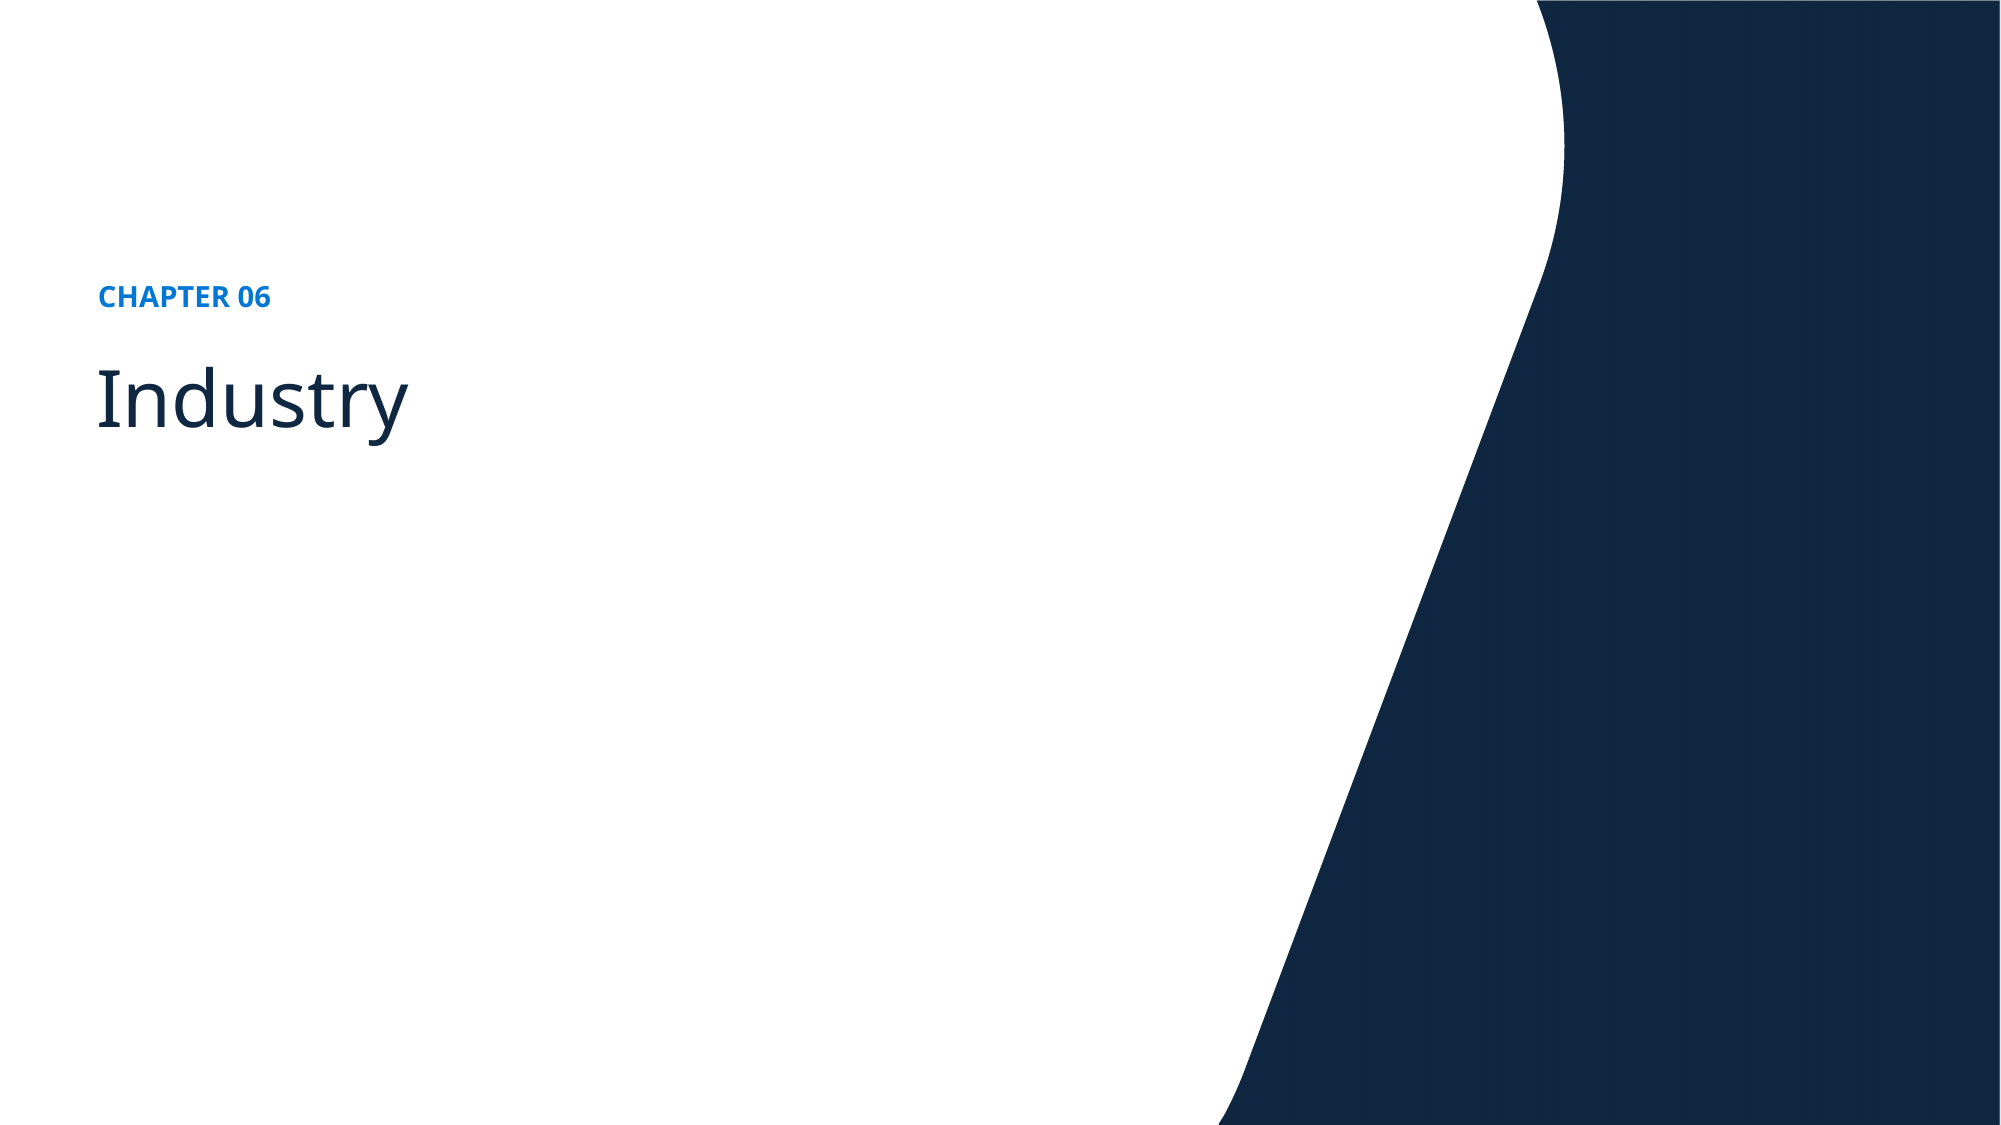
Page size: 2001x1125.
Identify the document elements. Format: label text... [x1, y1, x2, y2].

text_box CHAPTER 06 [81, 268, 1237, 323]
text_box Industry [79, 339, 1235, 550]
text_box [1214, 0, 2000, 1125]
